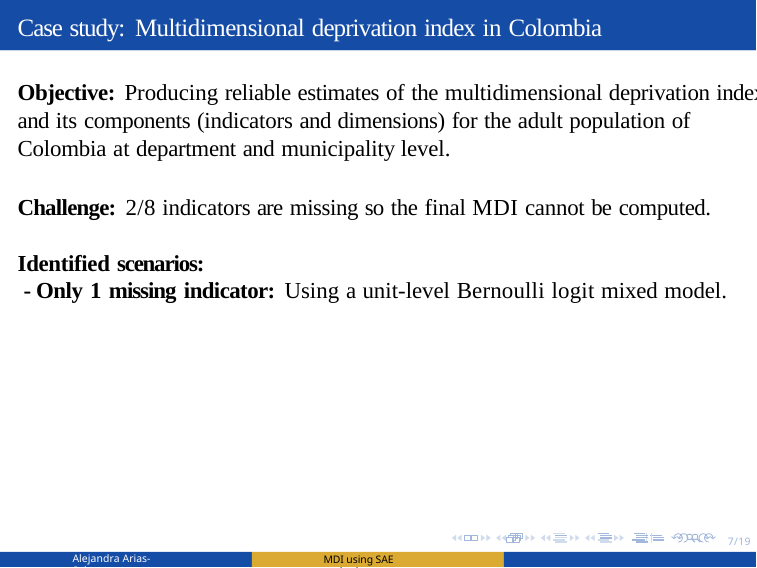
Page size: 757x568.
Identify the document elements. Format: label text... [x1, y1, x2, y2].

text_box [545, 532, 580, 543]
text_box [501, 533, 536, 543]
text_box Case study: Multidimensional deprivation index in Colombia [15, 9, 677, 42]
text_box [0, 551, 757, 568]
text_box [470, 535, 478, 541]
text_box [0, 0, 756, 51]
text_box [651, 532, 665, 544]
text_box [486, 534, 491, 542]
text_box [590, 532, 625, 543]
text_box [457, 534, 462, 542]
text_box 7/19 [725, 535, 753, 548]
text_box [676, 533, 717, 543]
text_box Objective: Producing reliable estimates of the multidimensional deprivation index and its components (indicators and dimensions) for the adult population of Colombia at department and municipality level. Challenge: 2/8 indicators are missing so the final MDI cannot be computed. Identified scenarios: - Only 1 missing indicator: Using a unit-level Bernoulli logit mixed model. [15, 75, 757, 304]
